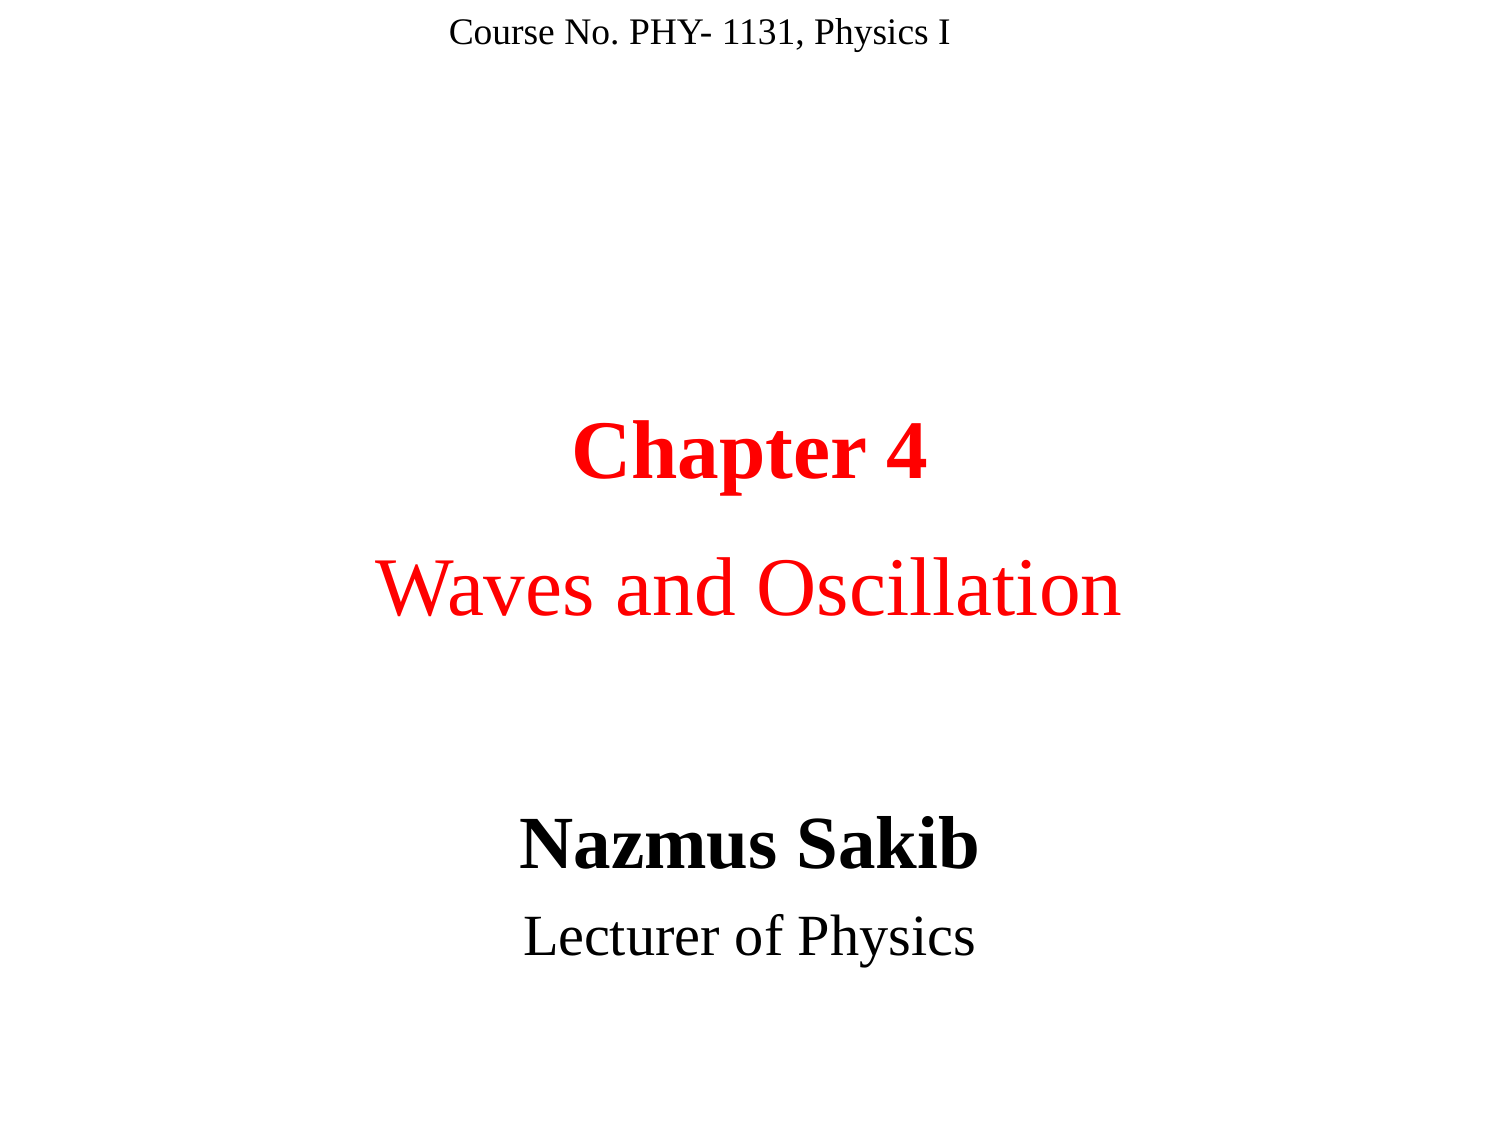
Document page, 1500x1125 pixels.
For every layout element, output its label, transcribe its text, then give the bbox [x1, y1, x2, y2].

text_box Nazmus Sakib Lecturer of Physics [0, 796, 1500, 1096]
text_box Chapter 4 Waves and Oscillation [0, 352, 1500, 653]
text_box Course No. PHY- 1131, Physics I [48, 0, 1449, 60]
